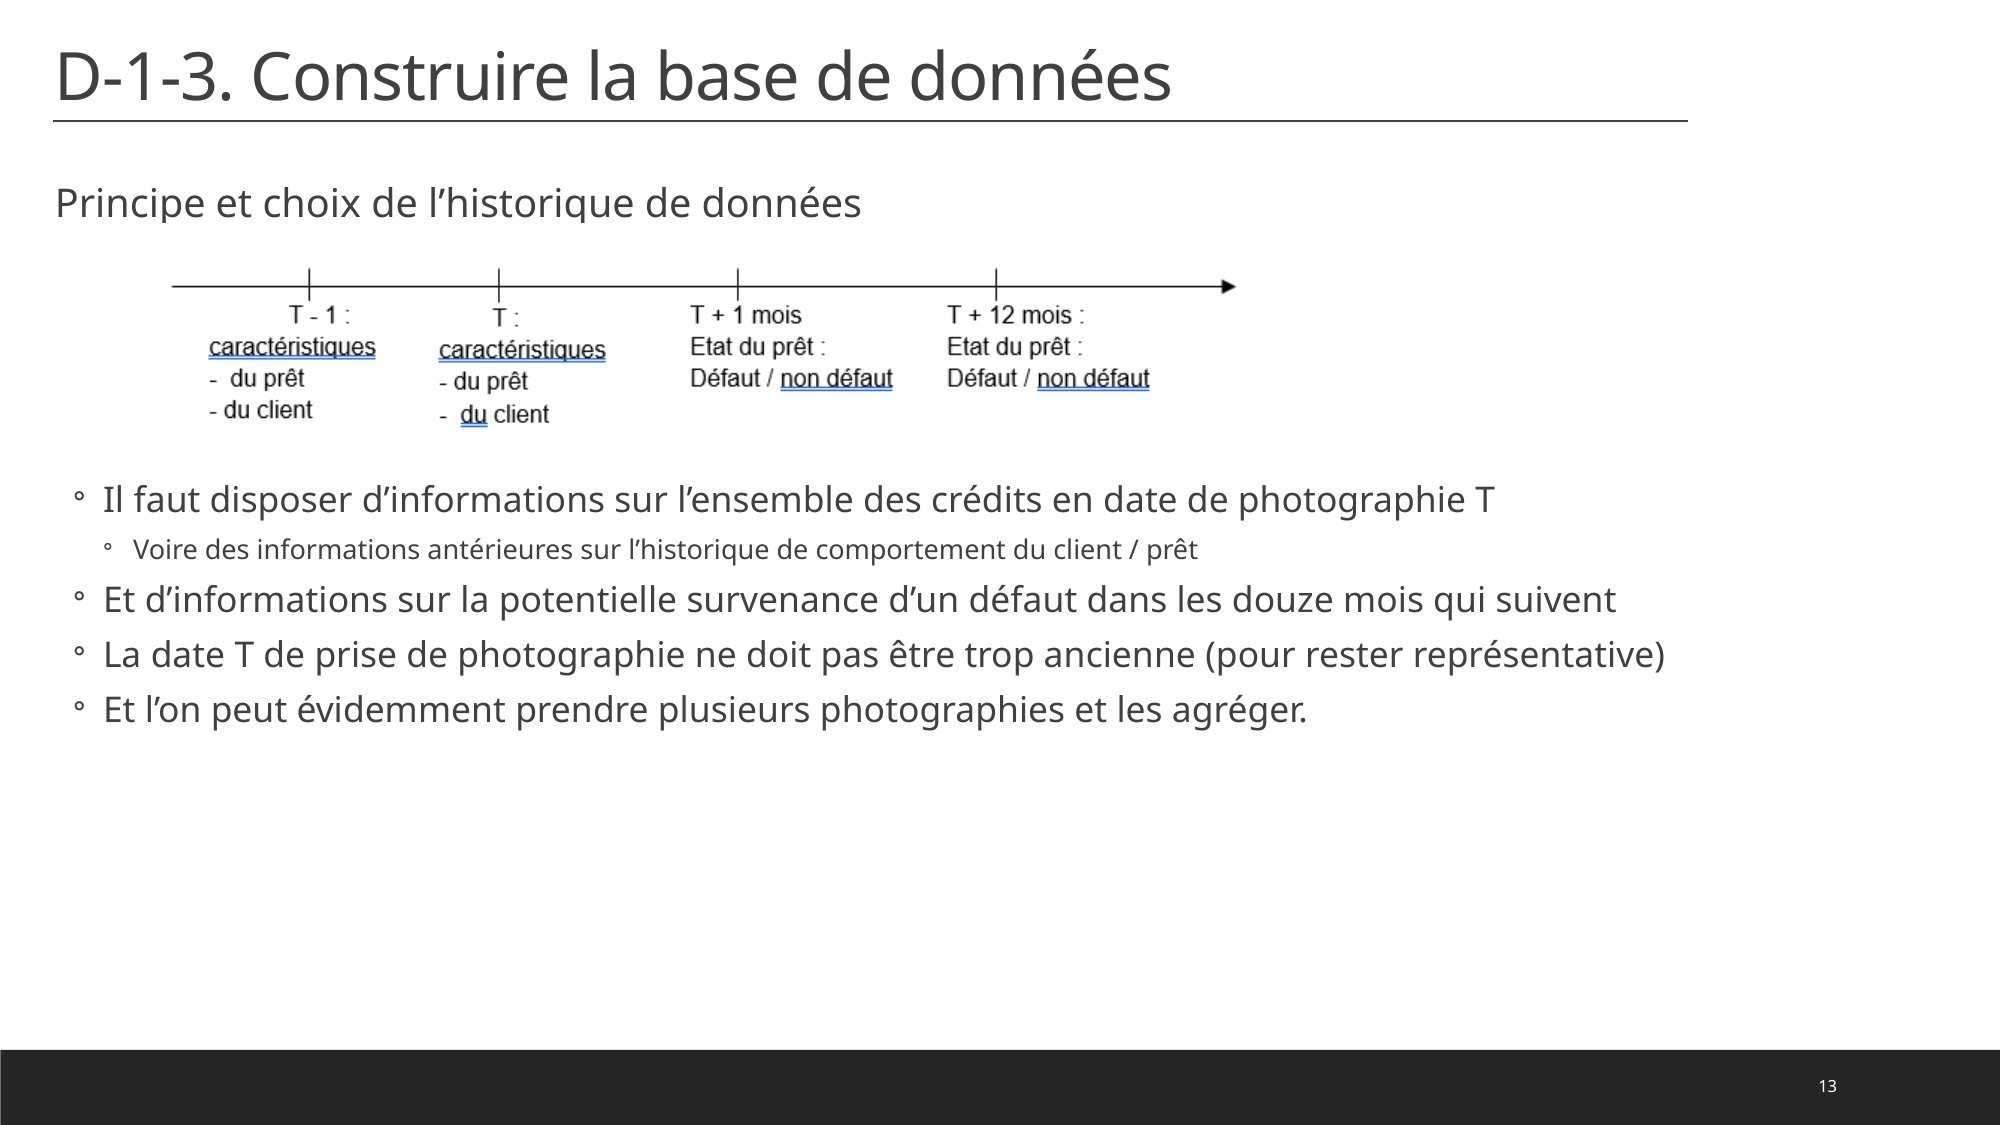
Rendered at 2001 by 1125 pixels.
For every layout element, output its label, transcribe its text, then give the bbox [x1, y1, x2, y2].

list Principe et choix de l’historique de données Il faut disposer d’informations sur l’ensemble des crédits en date de photographie T Voire des informations antérieures sur l’historique de comportement du client / prêt Et d’informations sur la potentielle survenance d’un défaut dans les douze mois qui suivent La date T de prise de photographie ne doit pas être trop ancienne (pour rester représentative) Et l’on peut évidemment prendre plusieurs photographies et les agréger. [40, 165, 1932, 1001]
slide_number 13 [1803, 1057, 1932, 1118]
title D-1-3. Construire la base de données [40, 7, 1503, 123]
picture [142, 223, 1276, 474]
